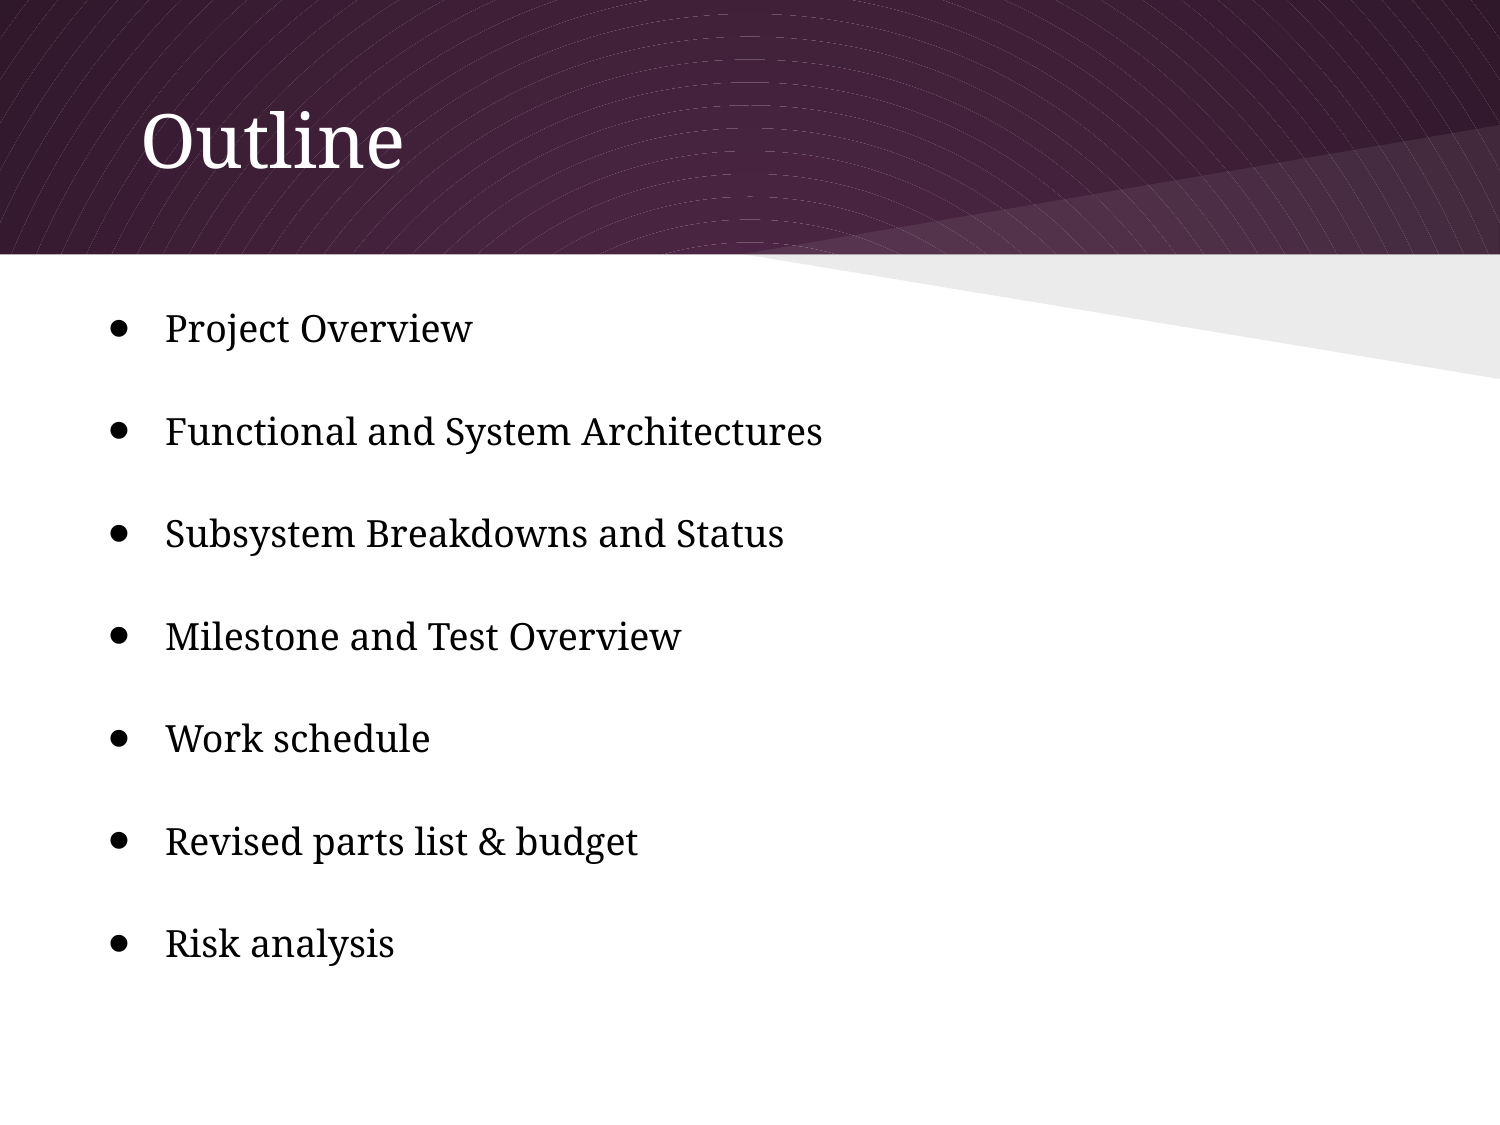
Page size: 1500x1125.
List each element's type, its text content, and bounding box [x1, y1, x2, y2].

list Project Overview Functional and System Architectures Subsystem Breakdowns and Status Milestone and Test Overview Work schedule Revised parts list & budget Risk analysis [75, 245, 1425, 1061]
title Outline [75, 45, 1425, 233]
